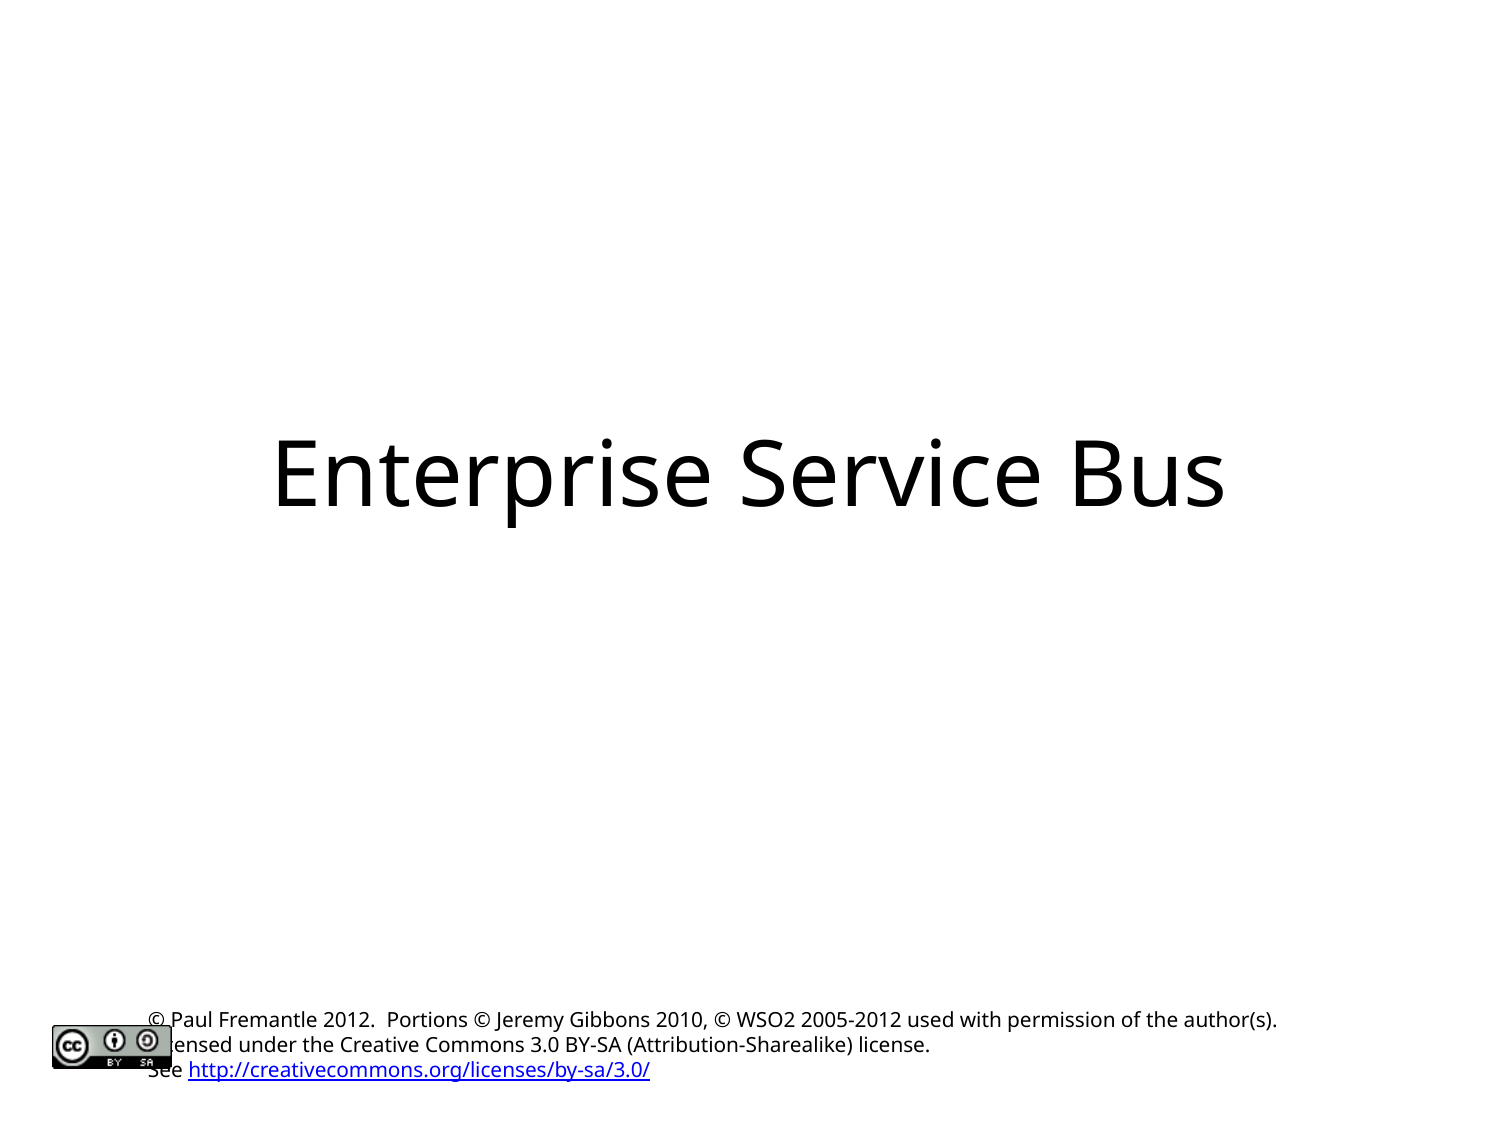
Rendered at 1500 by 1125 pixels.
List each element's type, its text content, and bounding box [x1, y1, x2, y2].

title Enterprise Service Bus [112, 349, 1388, 591]
picture [52, 1025, 172, 1069]
